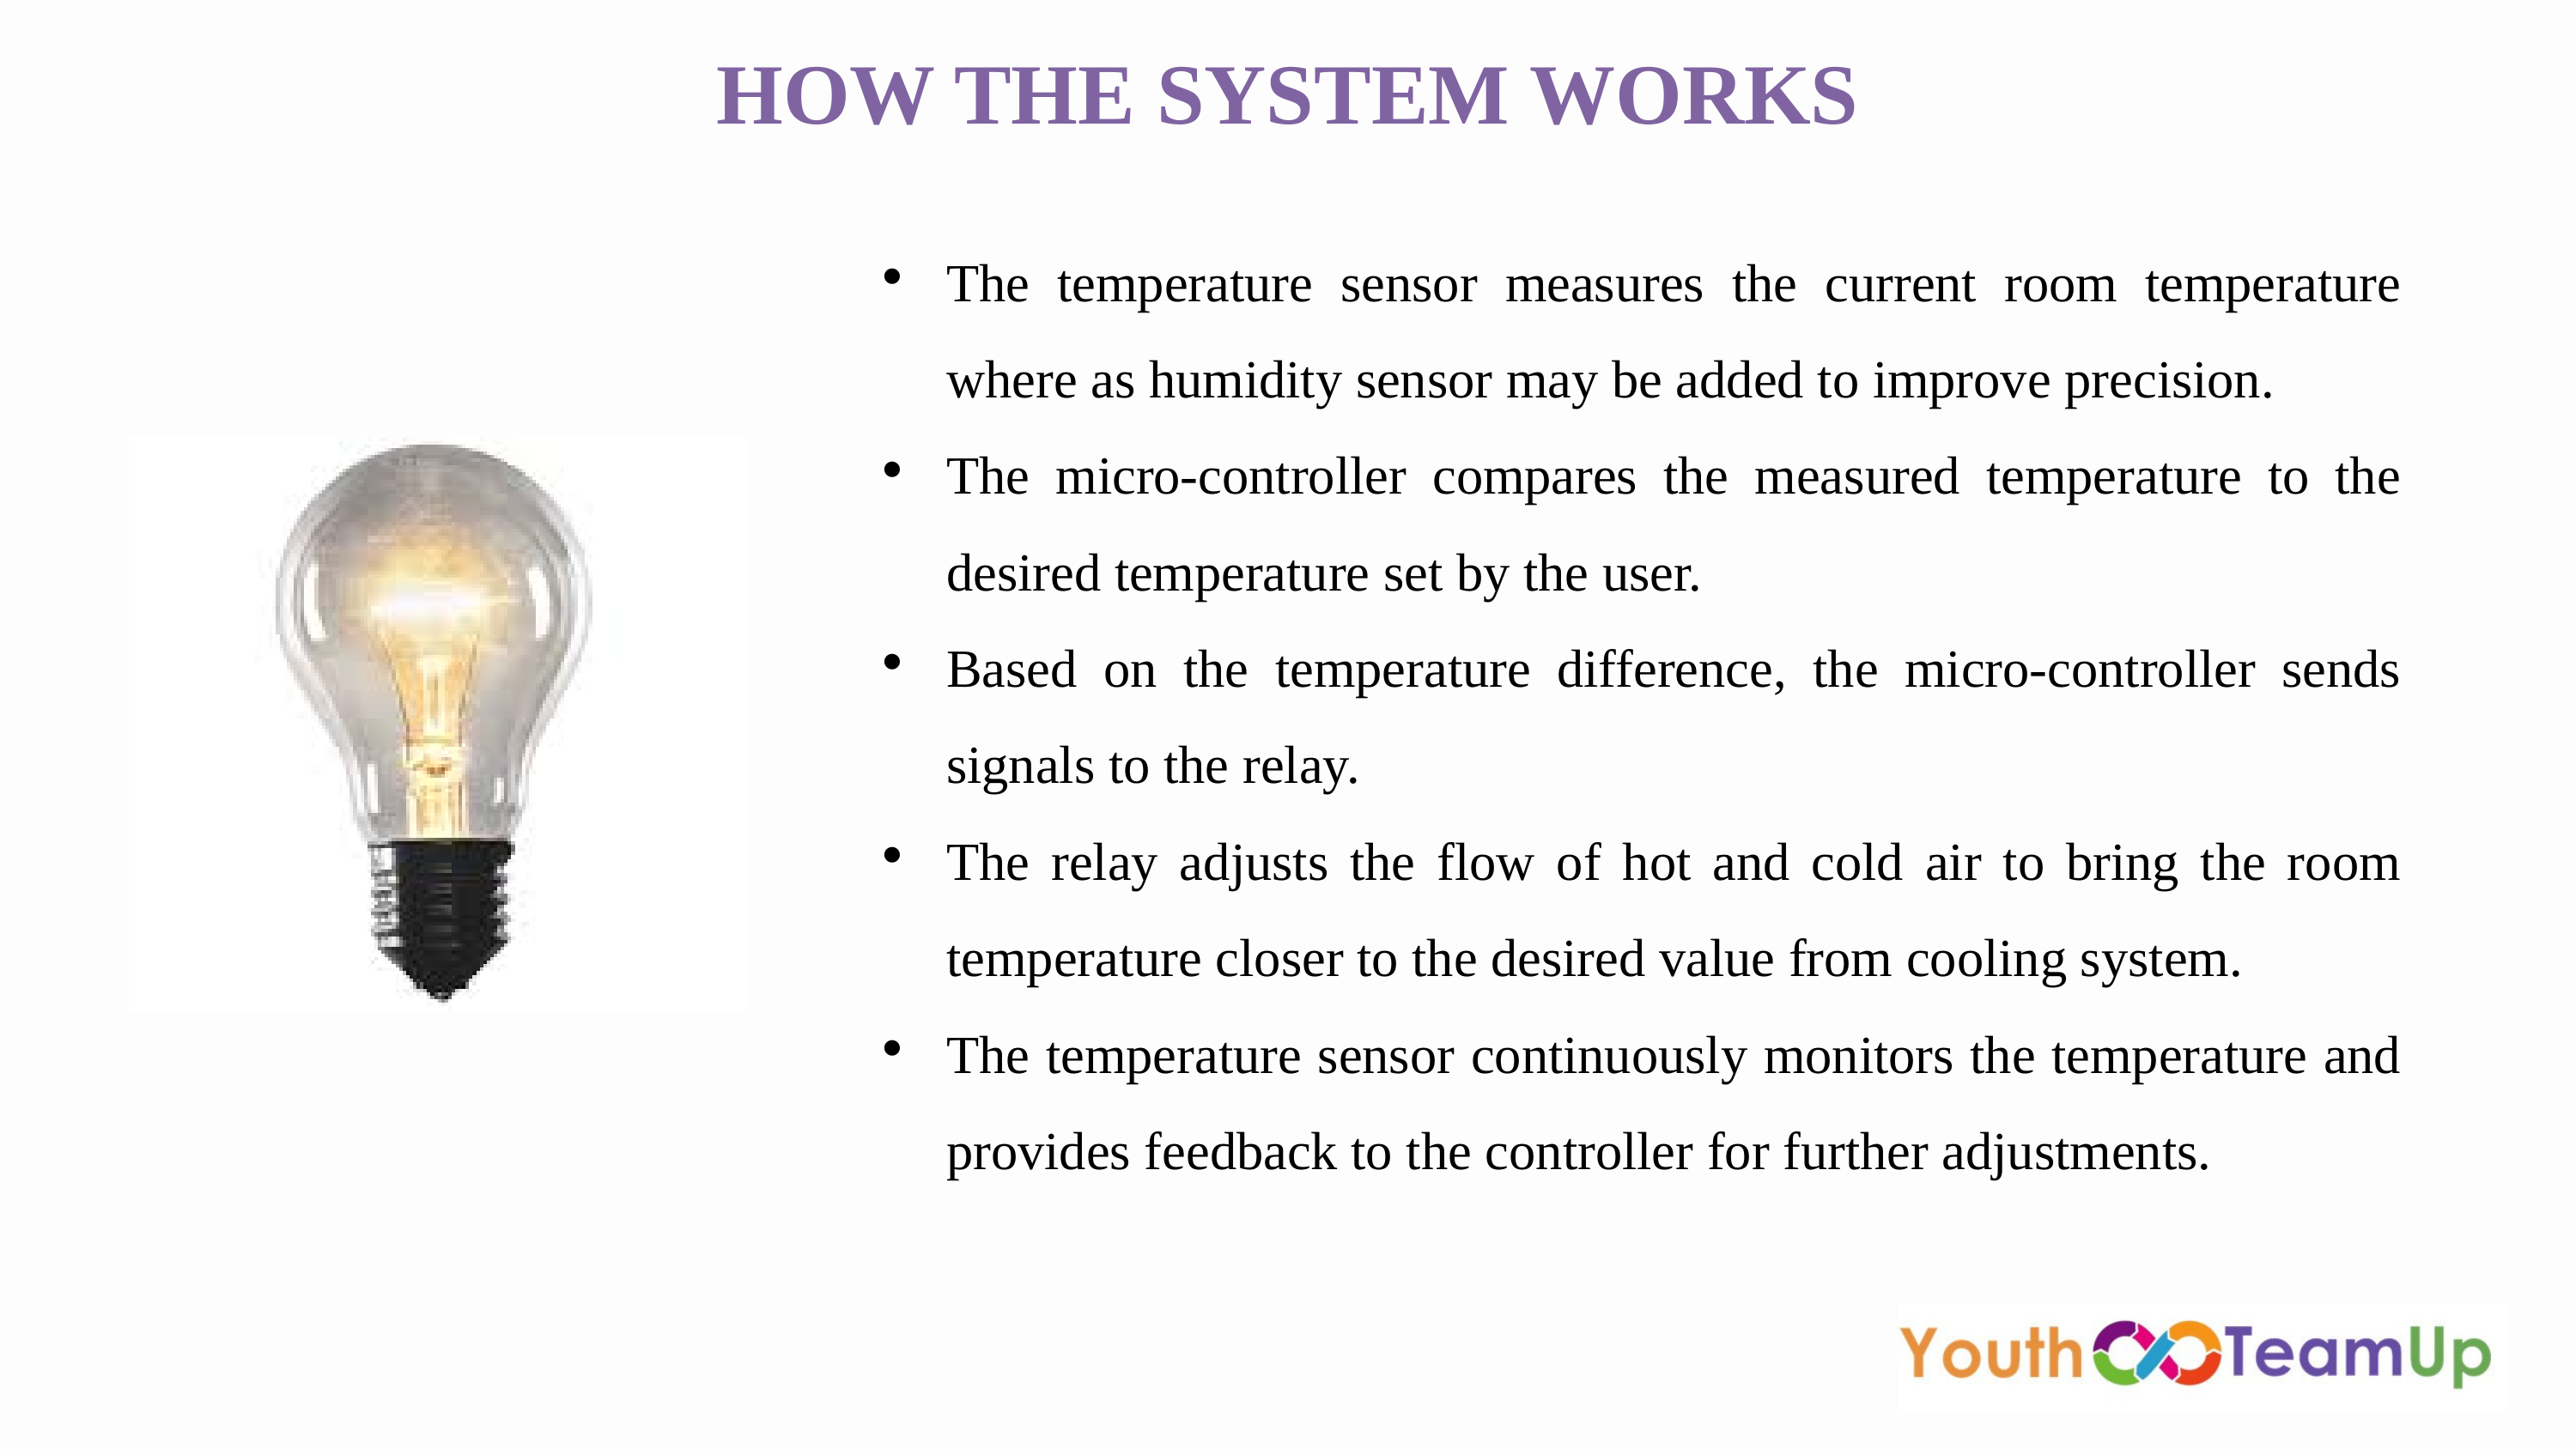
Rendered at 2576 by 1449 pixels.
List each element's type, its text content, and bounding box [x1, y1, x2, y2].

text_box The temperature sensor measures the current room temperature where as humidity sensor may be added to improve precision. The micro-controller compares the measured temperature to the desired temperature set by the user. Based on the temperature difference, the micro-controller sends signals to the relay. The relay adjusts the flow of hot and cold air to bring the room temperature closer to the desired value from cooling system. The temperature sensor continuously monitors the temperature and provides feedback to the controller for further adjustments. [869, 209, 2415, 1240]
text_box HOW THE SYSTEM WORKS [109, 70, 2467, 142]
picture [128, 438, 749, 1010]
text_box [1898, 1303, 2508, 1410]
